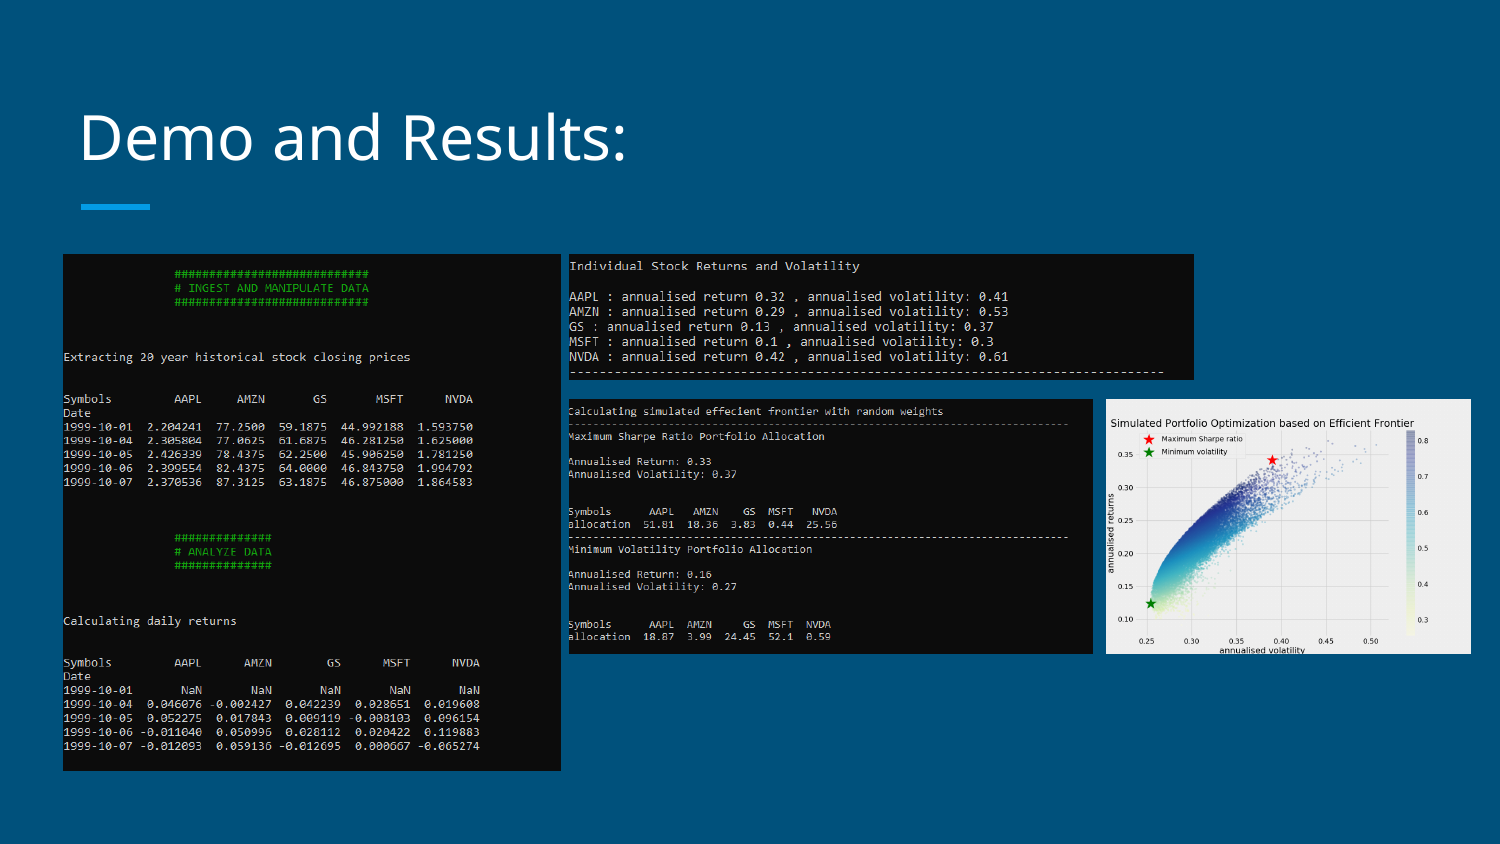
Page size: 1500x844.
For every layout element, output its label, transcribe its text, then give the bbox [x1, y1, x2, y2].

picture [570, 255, 1193, 379]
picture [64, 255, 560, 770]
title Demo and Results: [63, 75, 1437, 188]
picture [1107, 400, 1470, 653]
picture [570, 400, 1092, 653]
